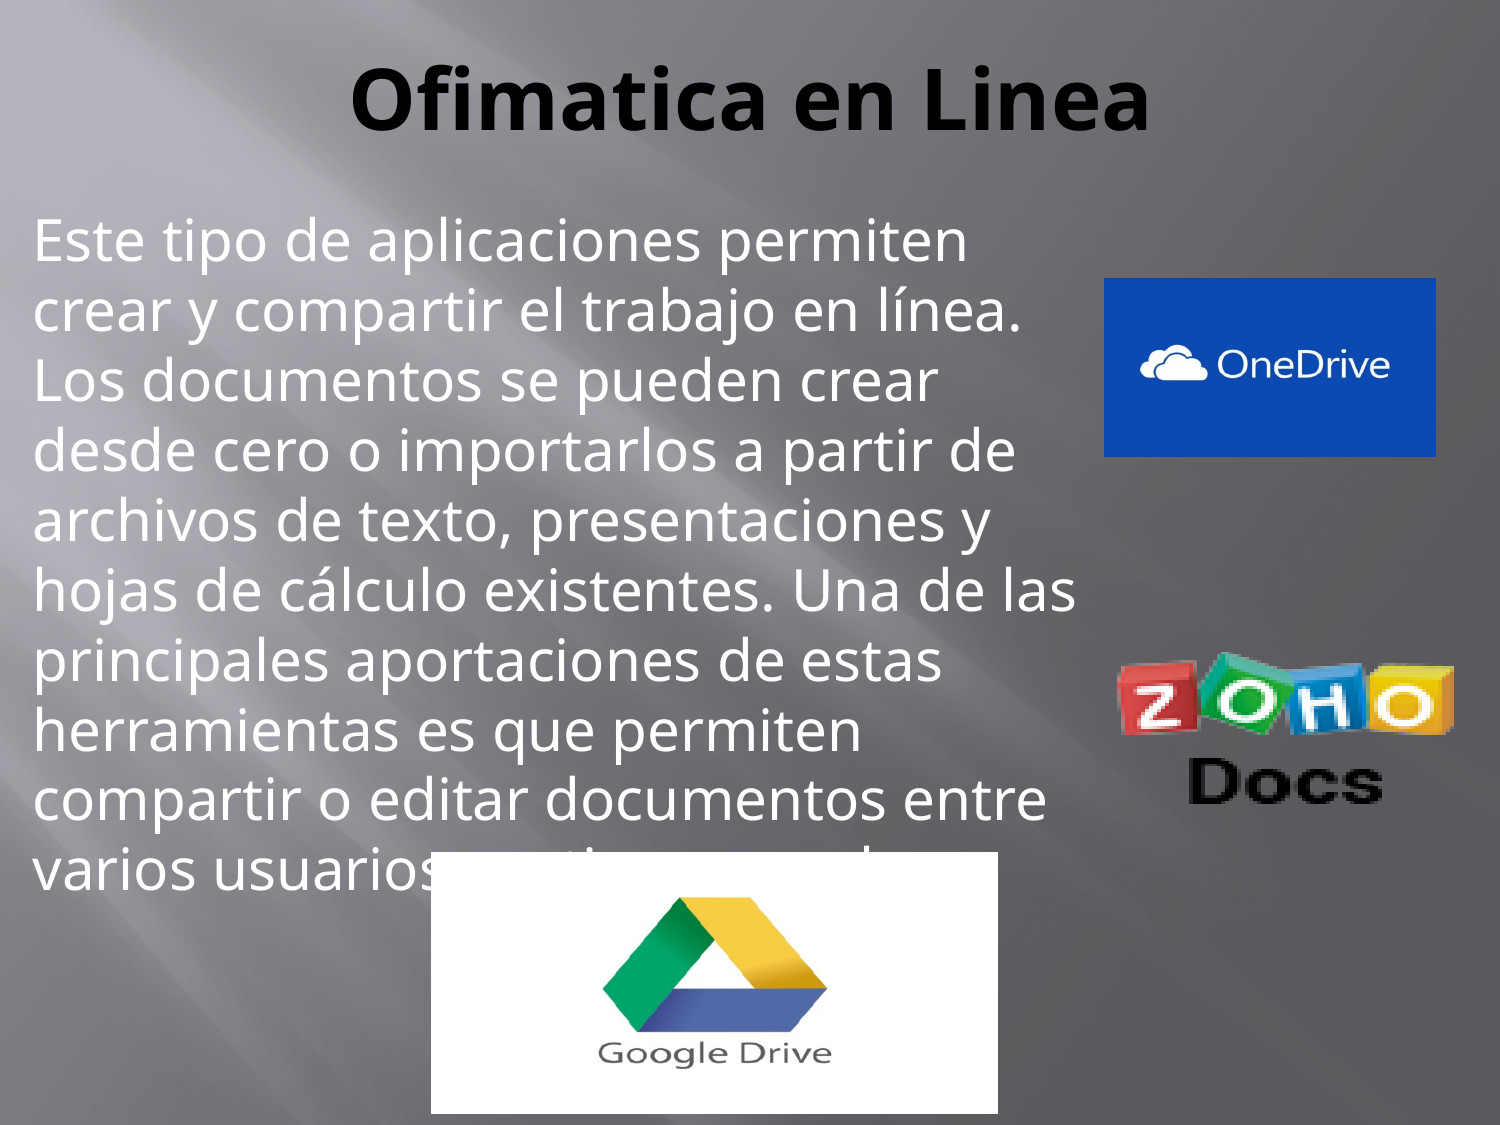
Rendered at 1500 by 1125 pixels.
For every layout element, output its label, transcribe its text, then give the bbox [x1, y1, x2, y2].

title Ofimatica en Linea [76, 30, 1427, 162]
picture [1117, 609, 1459, 853]
picture [430, 852, 999, 1114]
picture [1104, 278, 1436, 457]
list Este tipo de aplicaciones permiten crear y compartir el trabajo en línea. Los documentos se pueden crear desde cero o importarlos a partir de archivos de texto, presentaciones y hojas de cálculo existentes. Una de las principales aportaciones de estas herramientas es que permiten compartir o editar documentos entre varios usuarios en tiempo real. [17, 196, 1105, 1059]
